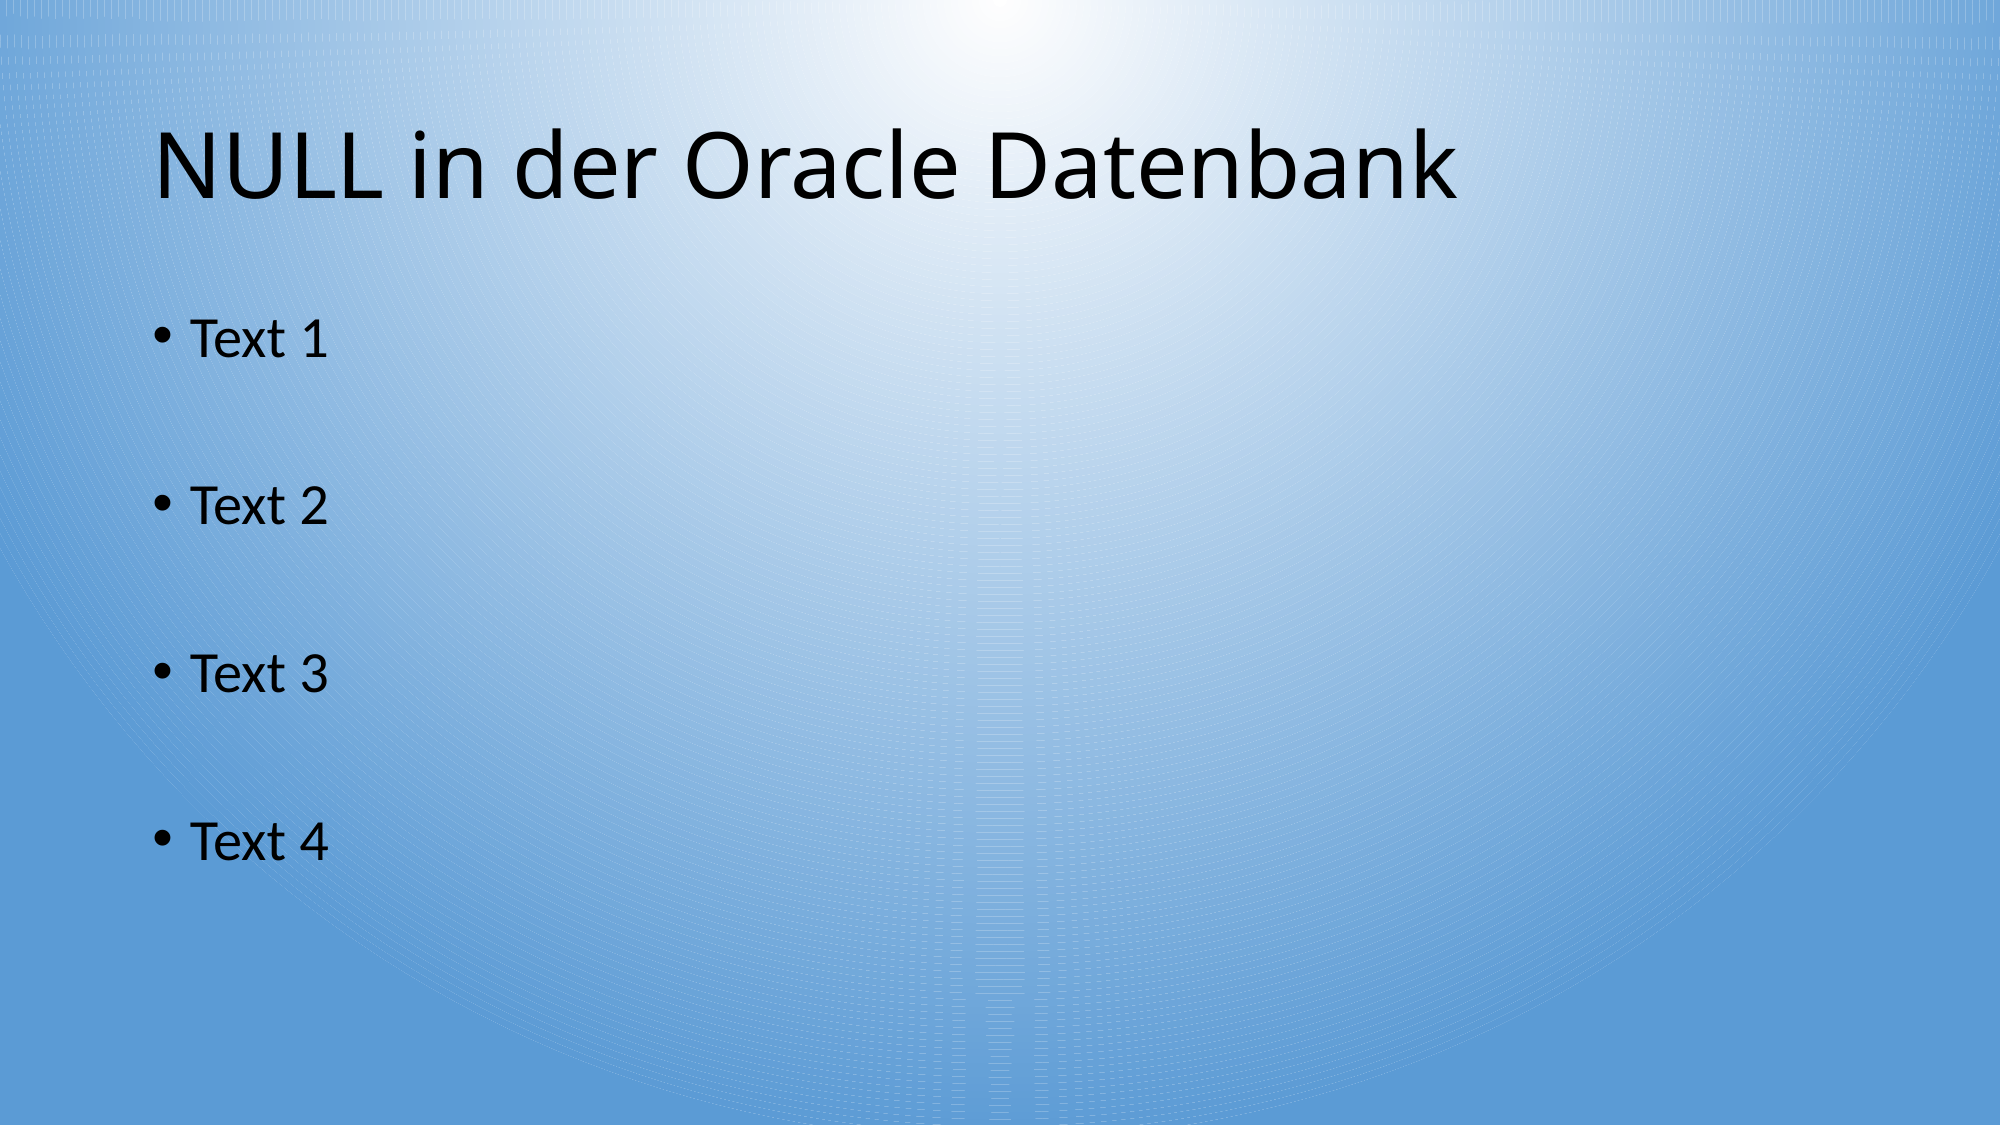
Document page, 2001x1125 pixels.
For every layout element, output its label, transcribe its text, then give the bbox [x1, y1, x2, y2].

title NULL in der Oracle Datenbank [137, 59, 1863, 278]
list Text 1 Text 2 Text 3 Text 4 [137, 299, 1863, 1014]
